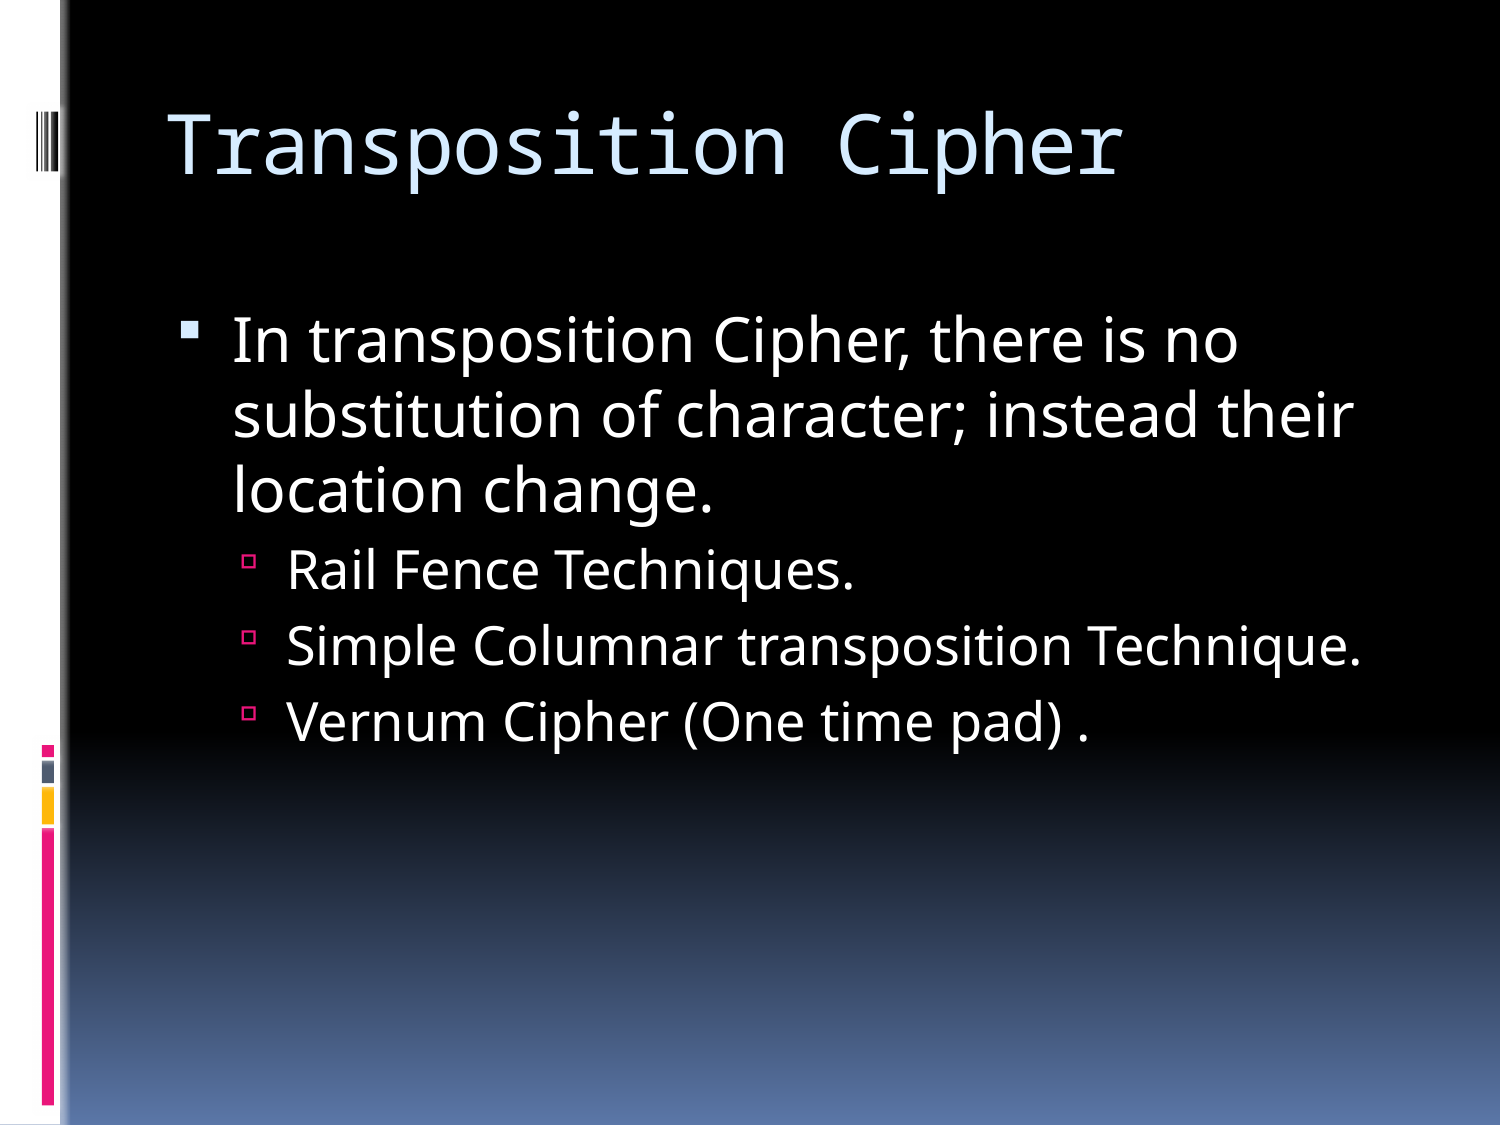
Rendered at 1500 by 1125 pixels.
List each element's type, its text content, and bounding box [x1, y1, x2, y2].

list In transposition Cipher, there is no substitution of character; instead their location change. Rail Fence Techniques. Simple Columnar transposition Technique. Vernum Cipher (One time pad) . [150, 292, 1425, 1043]
title Transposition Cipher [150, 83, 1425, 234]
